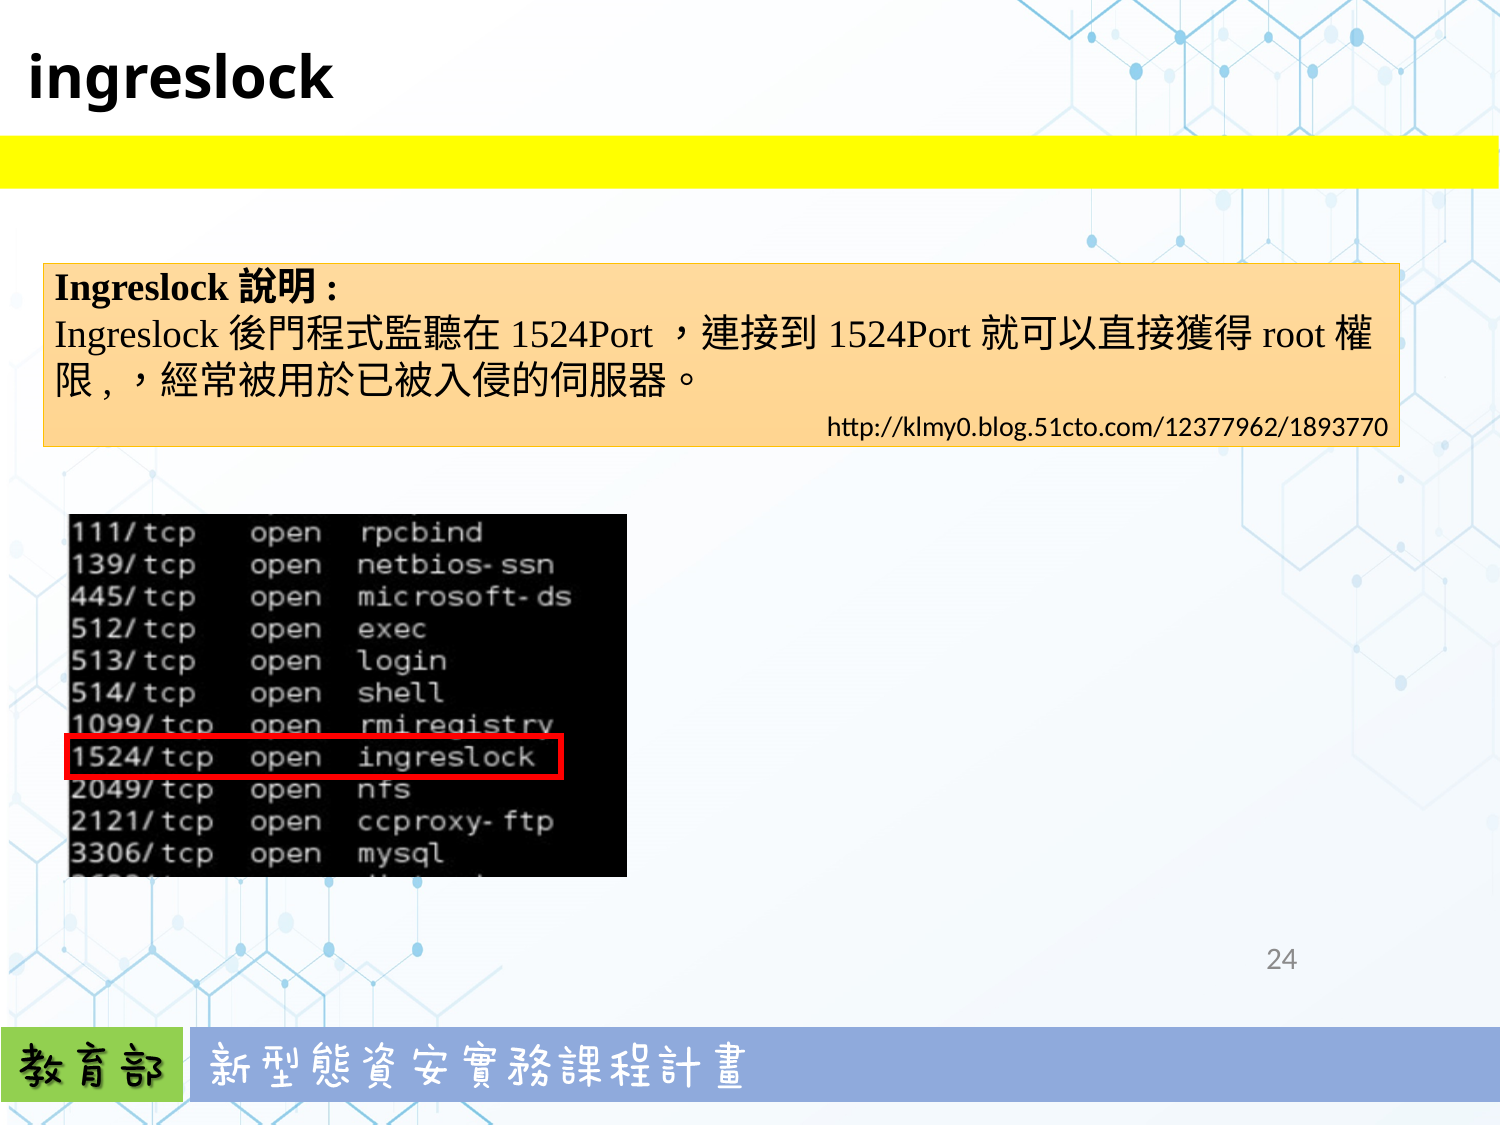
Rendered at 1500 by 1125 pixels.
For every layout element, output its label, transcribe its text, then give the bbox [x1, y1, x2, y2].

slide_number 24 [1237, 925, 1313, 988]
text_box [0, 135, 1499, 189]
picture [0, 0, 1500, 1125]
text_box Ingreslock說明: Ingreslock後門程式監聽在1524Port，連接到1524Port就可以直接獲得root權限,，經常被用於已被入侵的伺服器。 [43, 263, 1400, 447]
text_box ingreslock [13, 31, 350, 118]
text_box http://klmy0.blog.51cto.com/12377962/1893770 [812, 400, 1404, 450]
